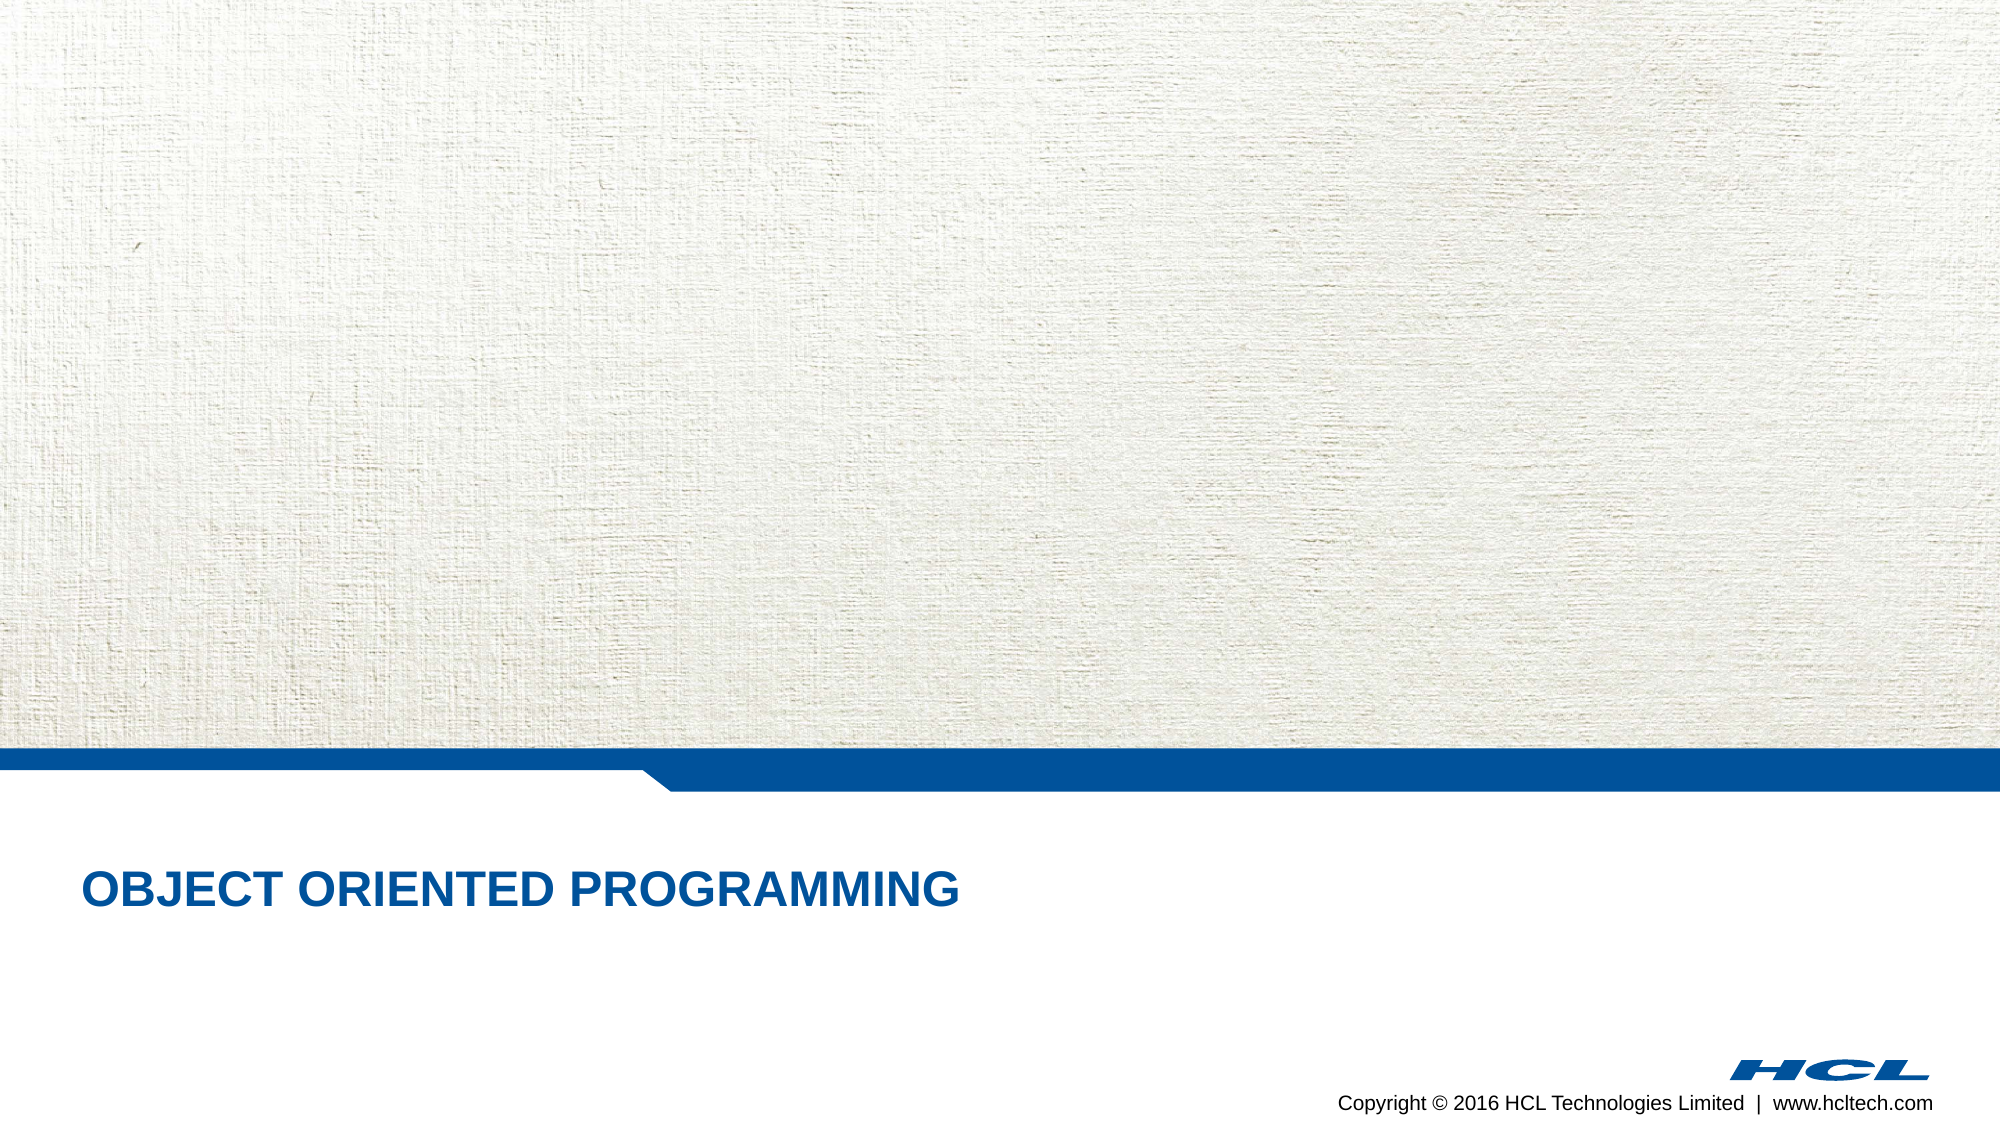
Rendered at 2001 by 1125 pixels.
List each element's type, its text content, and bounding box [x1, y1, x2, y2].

picture [0, 0, 2000, 748]
title Object oriented programming [66, 810, 1934, 947]
